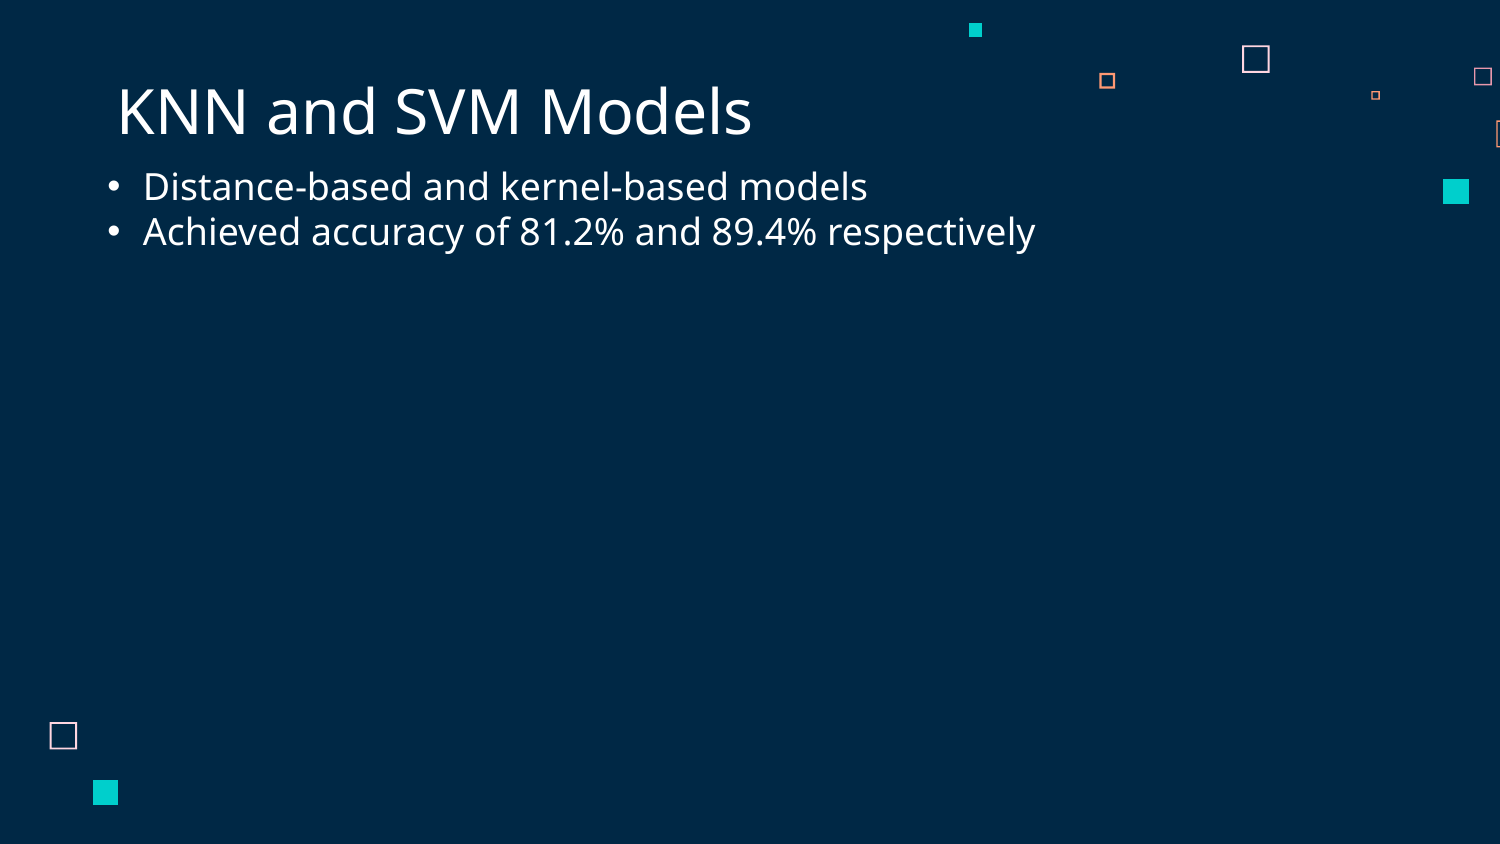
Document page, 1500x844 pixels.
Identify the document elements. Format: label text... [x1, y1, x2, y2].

title KNN and SVM Models [101, 67, 1304, 147]
text_box Distance-based and kernel-based models Achieved accuracy of 81.2% and 89.4% respectively [92, 147, 1408, 334]
